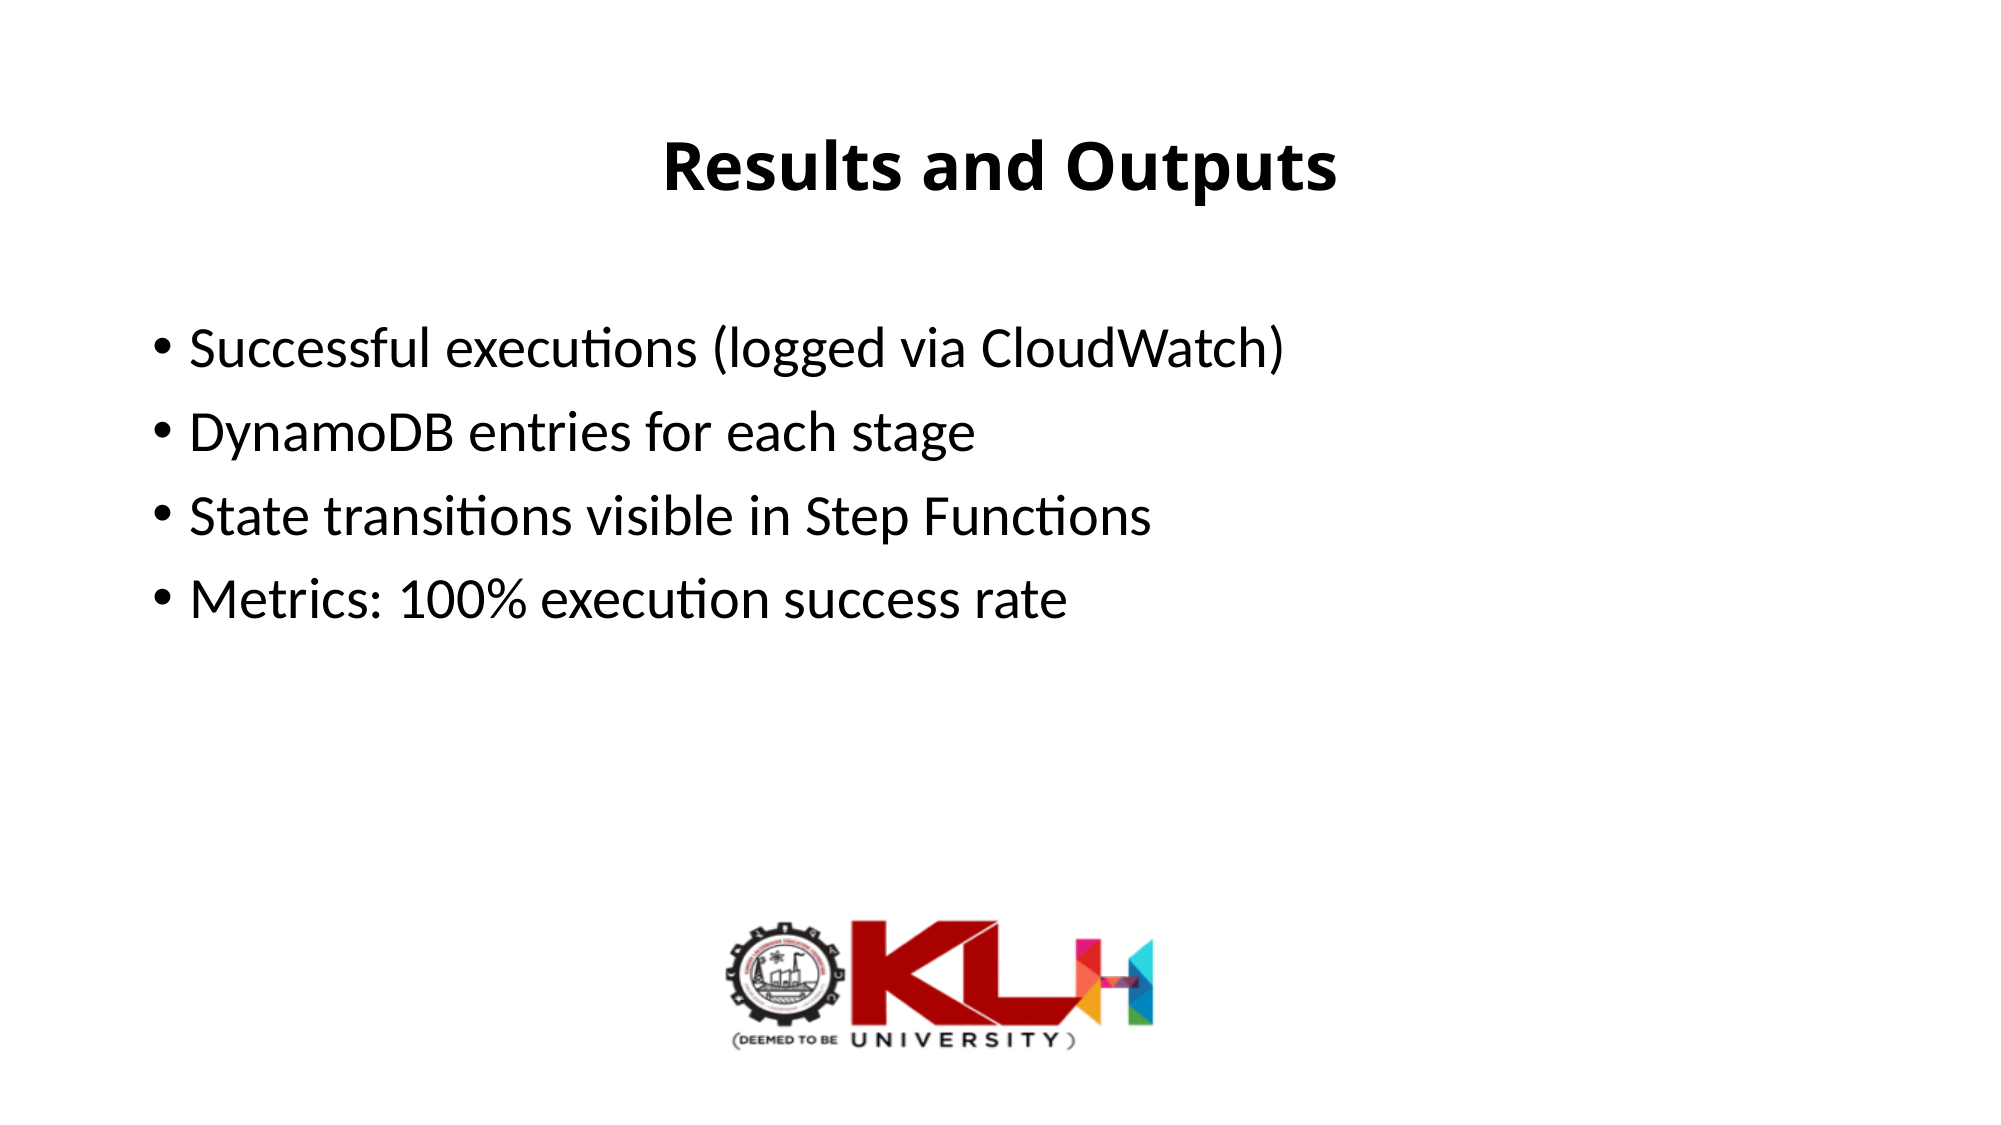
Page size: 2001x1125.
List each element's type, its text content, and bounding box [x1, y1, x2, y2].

title Results and Outputs [137, 59, 1863, 219]
list Successful executions (logged via CloudWatch) DynamoDB entries for each stage State transitions visible in Step Functions Metrics: 100% execution success rate [137, 219, 1863, 1014]
picture [717, 890, 1168, 1076]
